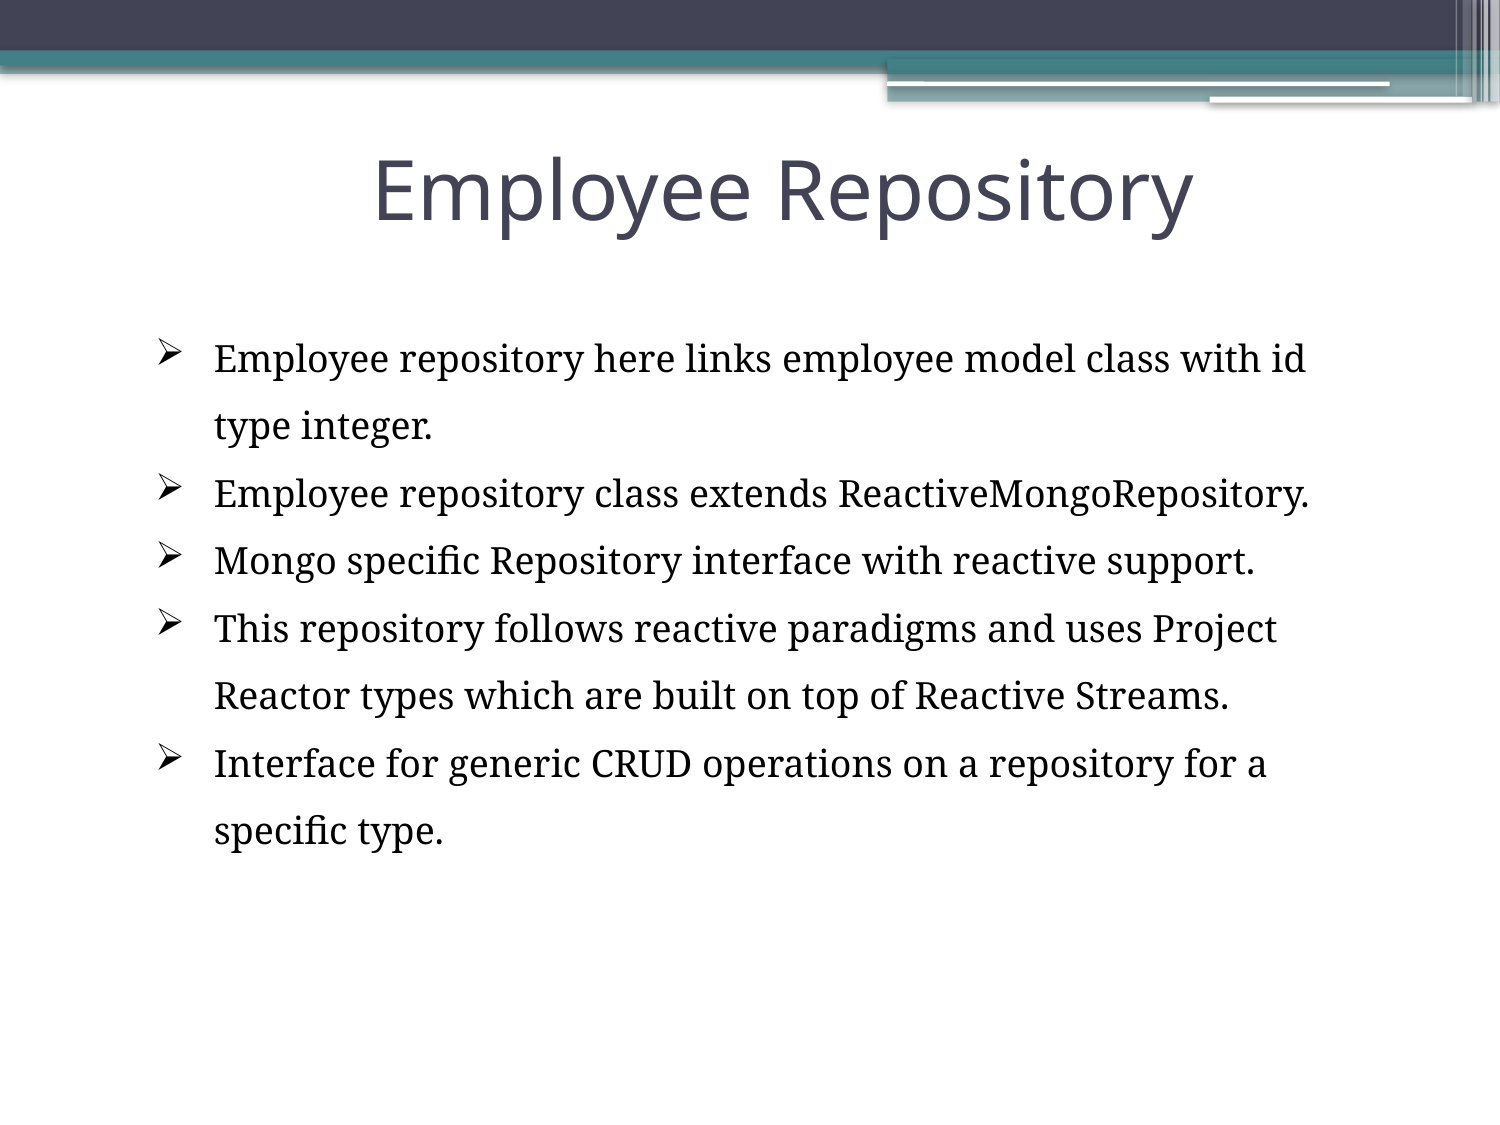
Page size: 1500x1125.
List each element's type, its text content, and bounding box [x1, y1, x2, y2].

title Employee Repository [140, 117, 1425, 258]
text_box Employee repository here links employee model class with id type integer. Employee repository class extends ReactiveMongoRepository. Mongo specific Repository interface with reactive support. This repository follows reactive paradigms and uses Project Reactor types which are built on top of Reactive Streams. Interface for generic CRUD operations on a repository for a specific type. [140, 304, 1407, 860]
